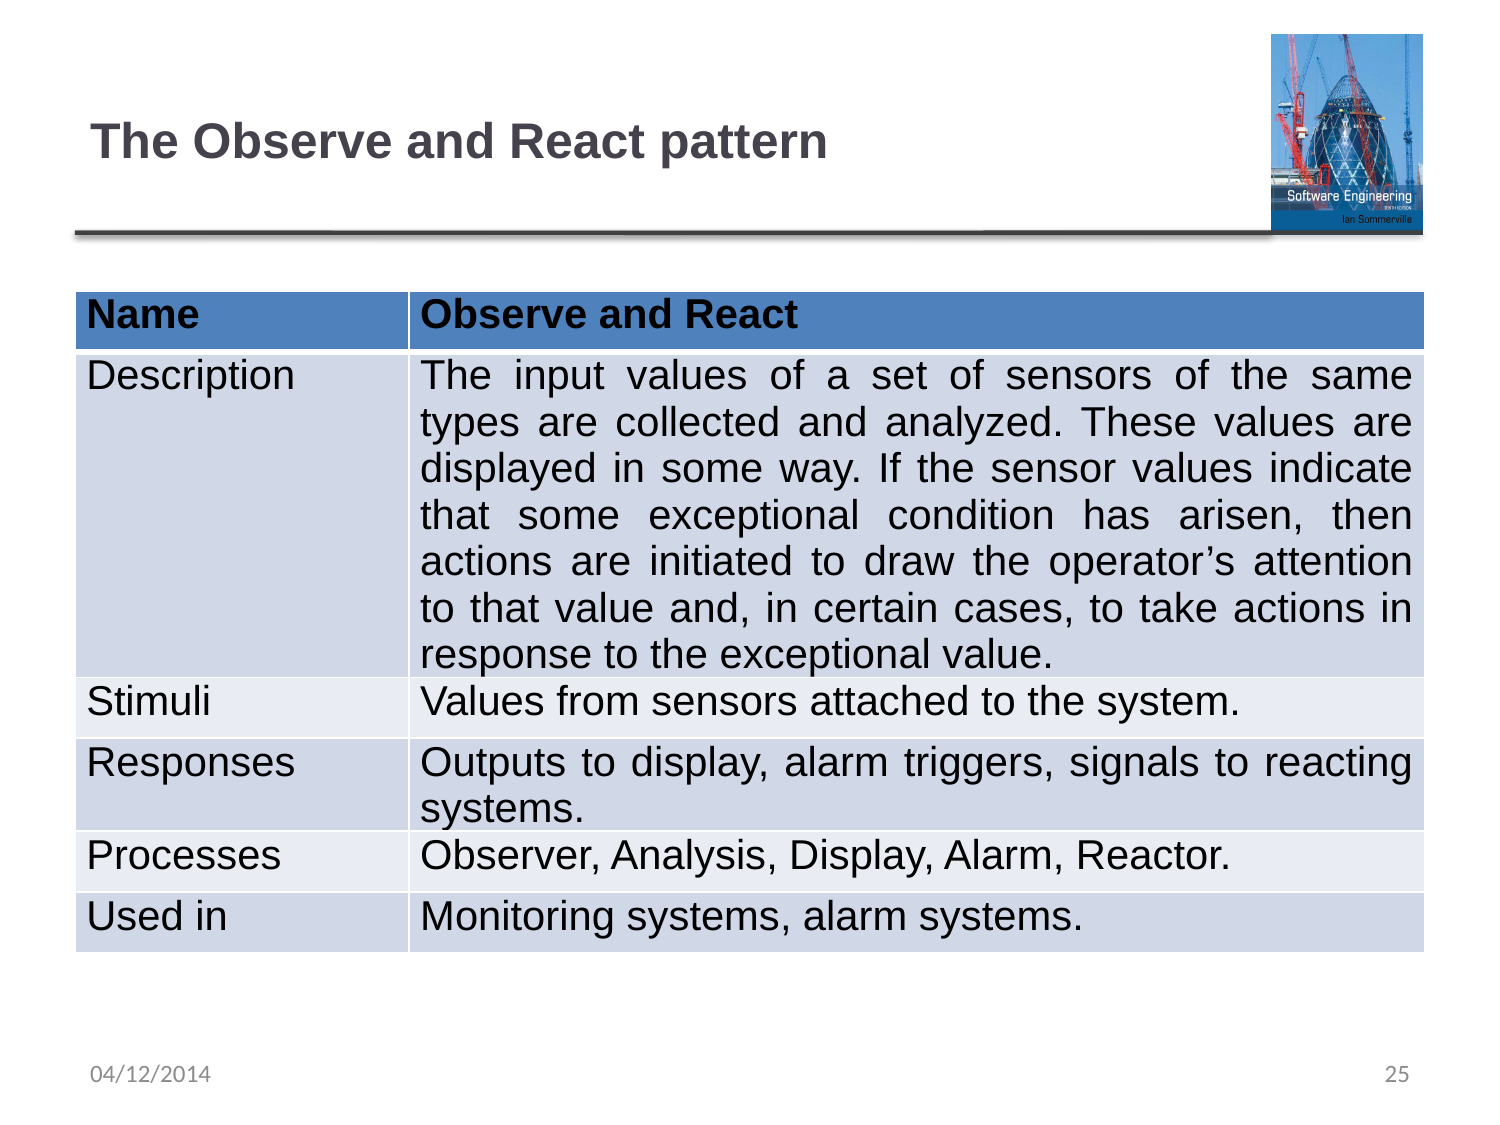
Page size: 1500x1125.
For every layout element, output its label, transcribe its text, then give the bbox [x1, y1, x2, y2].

picture [1271, 34, 1423, 230]
table_cell Values from sensors attached to the system. [410, 678, 1424, 737]
table_cell Observer, Analysis, Display, Alarm, Reactor. [410, 832, 1424, 891]
table_header Name [76, 292, 408, 349]
table_cell Used in [76, 893, 408, 952]
slide_number 25 [1074, 1042, 1425, 1103]
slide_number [75, 1042, 425, 1103]
table_cell Description [76, 355, 408, 677]
table_cell Responses [76, 739, 408, 830]
table_cell Stimuli [76, 678, 408, 737]
table_cell Outputs to display, alarm triggers, signals to reacting systems. [410, 739, 1424, 830]
table_cell Monitoring systems, alarm systems. [410, 893, 1424, 952]
title The Observe and React pattern [74, 44, 1272, 233]
table_header Observe and React [410, 292, 1424, 349]
table_cell Processes [76, 832, 408, 891]
table_cell The input values of a set of sensors of the same types are collected and analyzed. These values are displayed in some way. If the sensor values indicate that some exceptional condition has arisen, then actions are initiated to draw the operator’s attention to that value and, in certain cases, to take actions in response to the exceptional value. [410, 355, 1424, 677]
